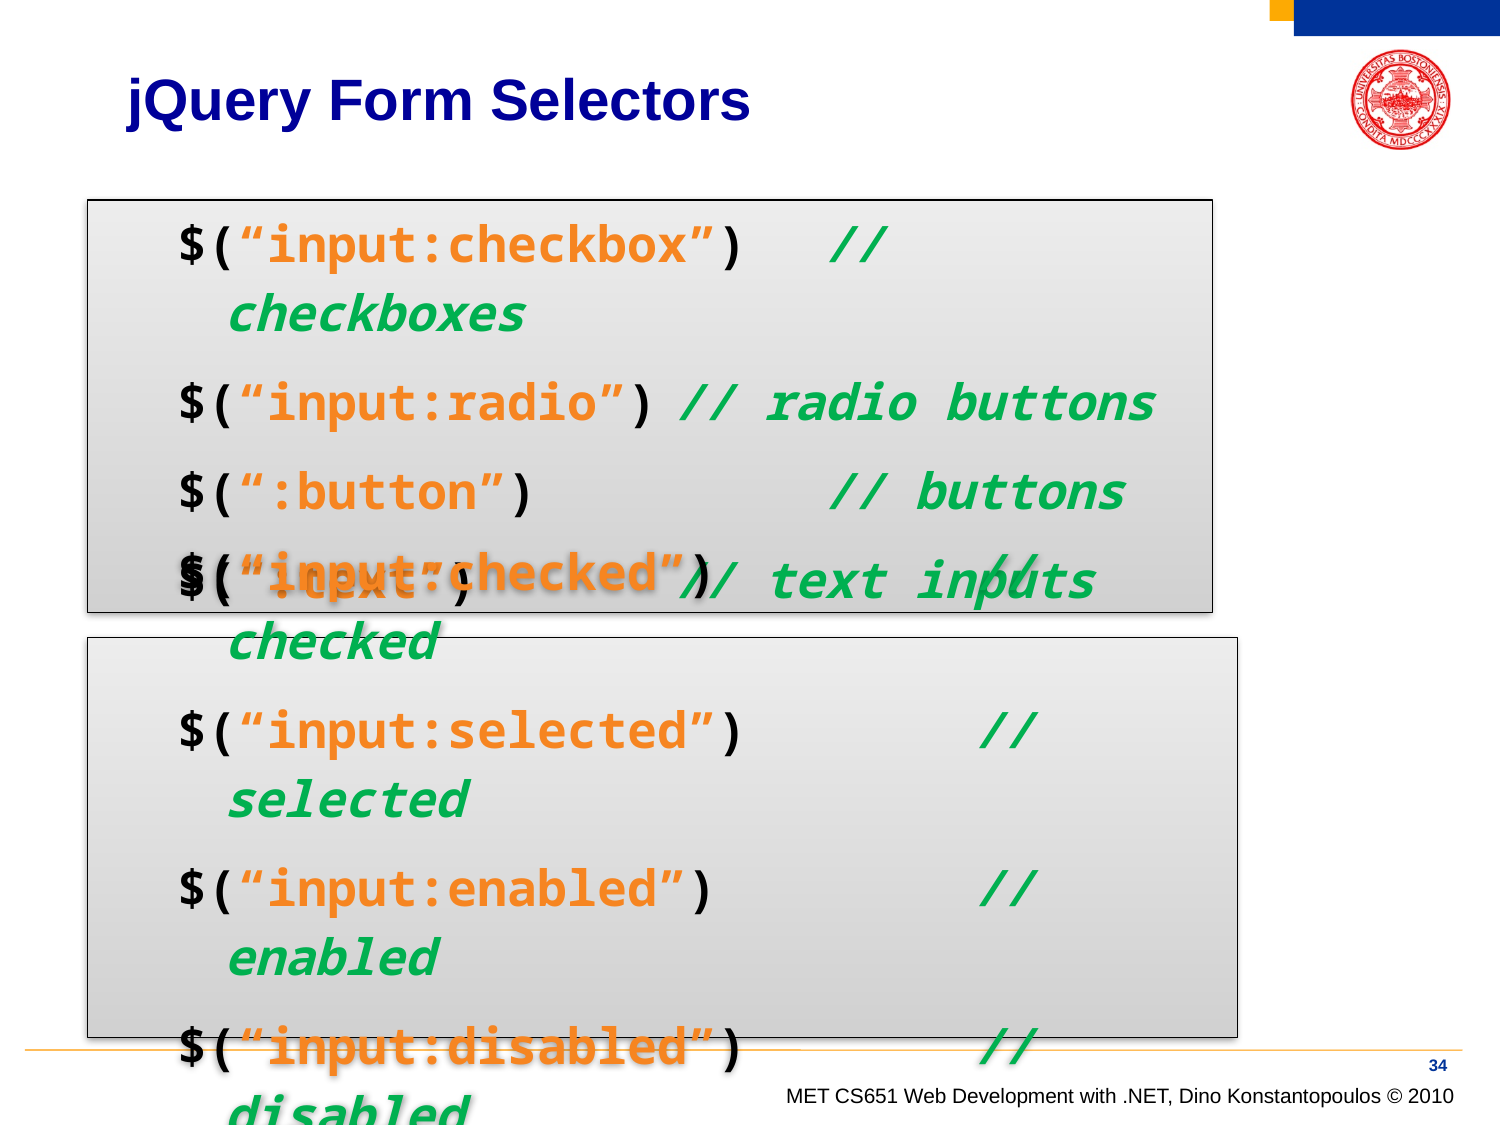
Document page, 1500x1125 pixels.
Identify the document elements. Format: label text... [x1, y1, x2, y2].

slide_number 34 [1374, 1049, 1463, 1076]
text_box $(“input:checked”) // checked $(“input:selected”) // selected $(“input:enabled”) // enabled $(“input:disabled”) // disabled [87, 637, 1238, 1038]
title jQuery Form Selectors [112, 62, 1288, 151]
picture [1350, 49, 1451, 150]
text_box $(“input:checkbox”) // checkboxes $(“input:radio”) // radio buttons $(“:button”) // buttons $(“:text”) // text inputs [87, 199, 1213, 613]
